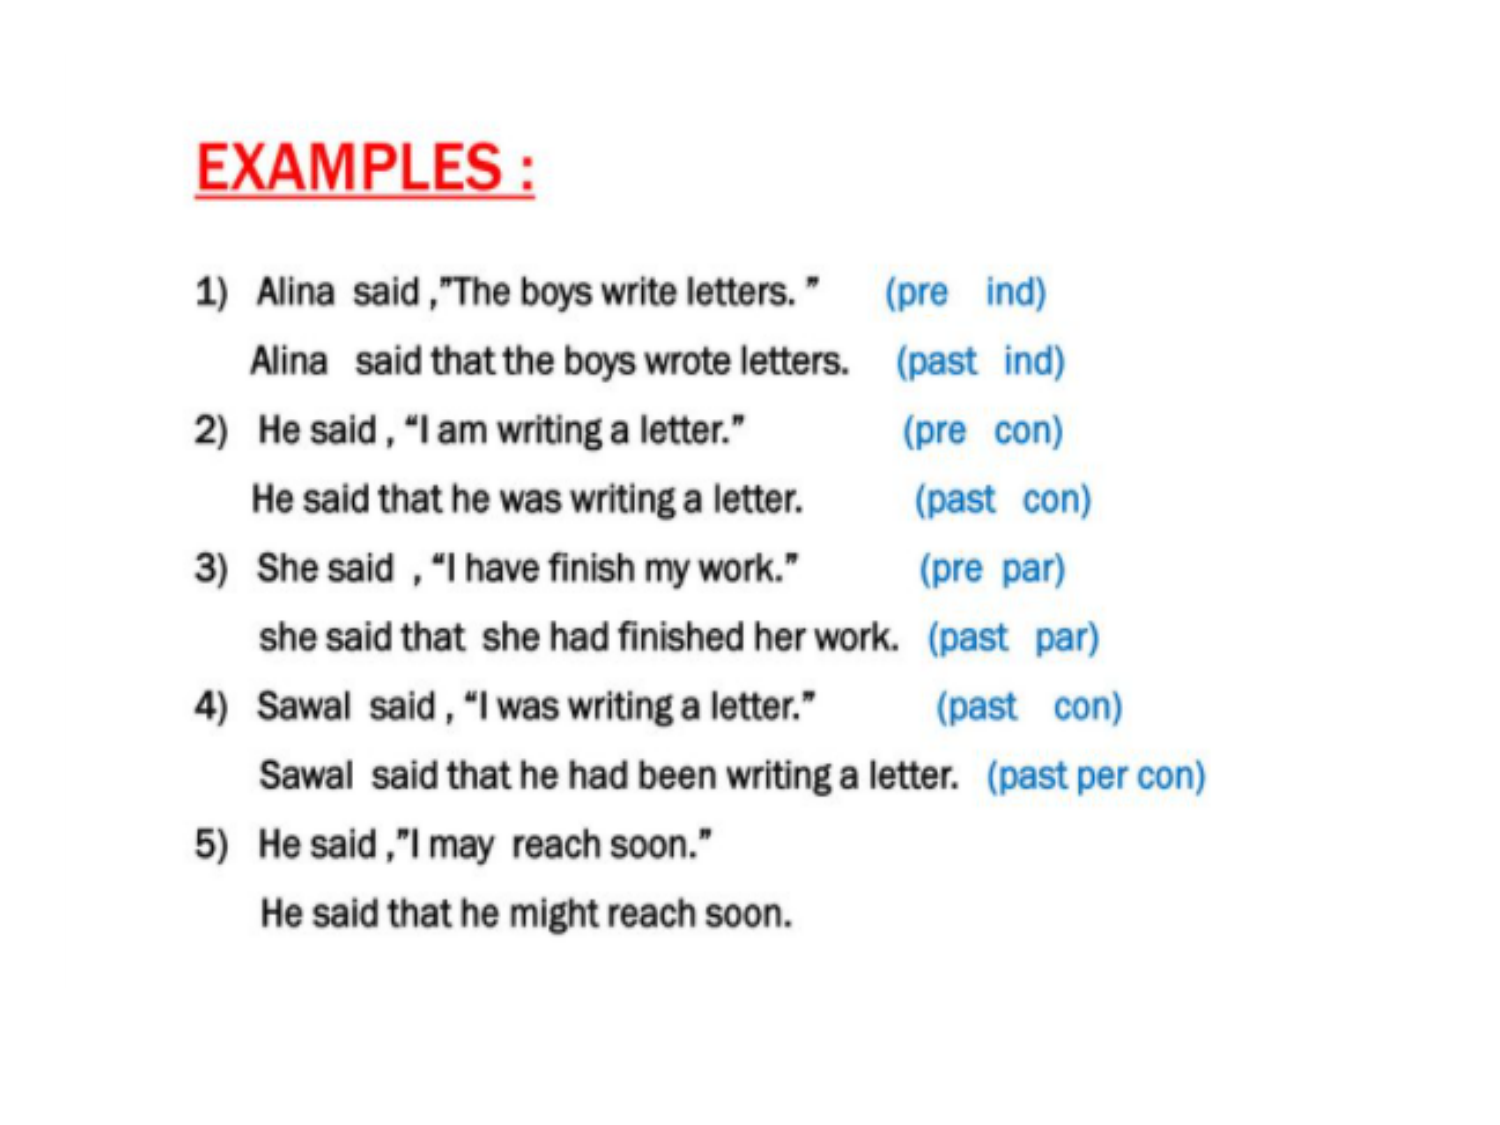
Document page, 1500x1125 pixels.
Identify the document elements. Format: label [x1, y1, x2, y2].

picture [64, 54, 1412, 988]
